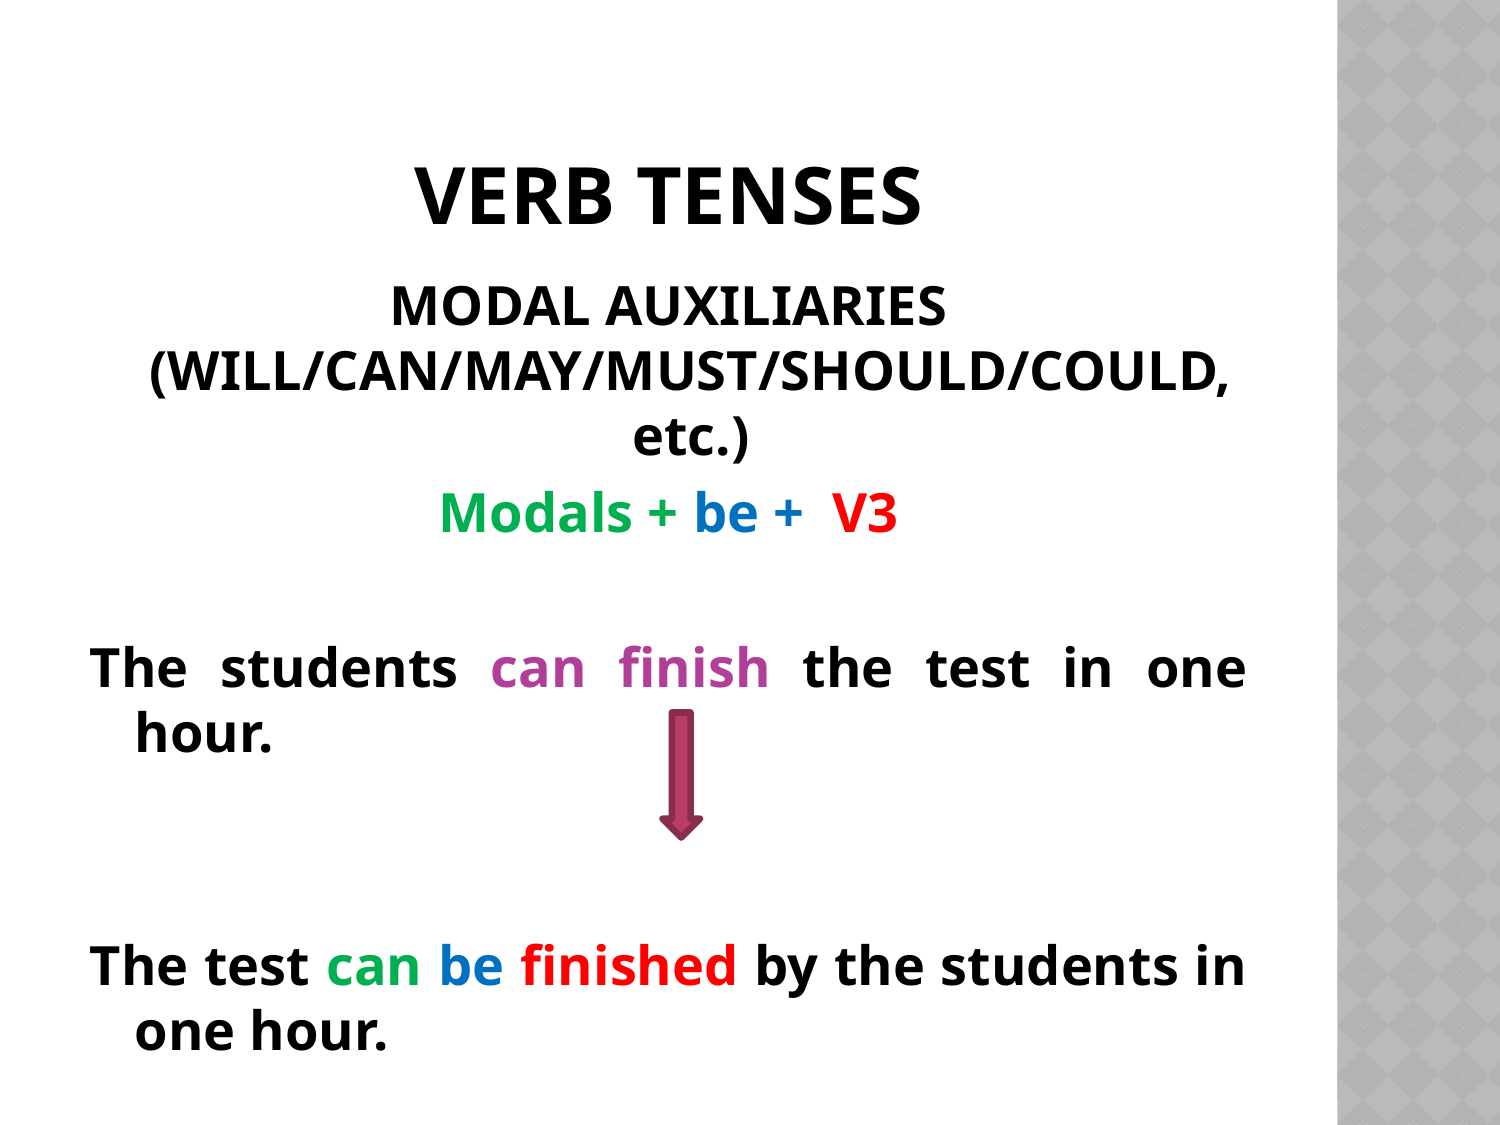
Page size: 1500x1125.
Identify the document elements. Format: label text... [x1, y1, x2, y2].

list MODAL AUXILIARIES (WILL/CAN/MAY/MUST/SHOULD/COULD, etc.) Modals + be + V3 The students can finish the test in one hour. The test can be finished by the students in one hour. [75, 264, 1263, 1059]
title VERB TENSES [75, 52, 1263, 240]
text_box [659, 709, 704, 841]
